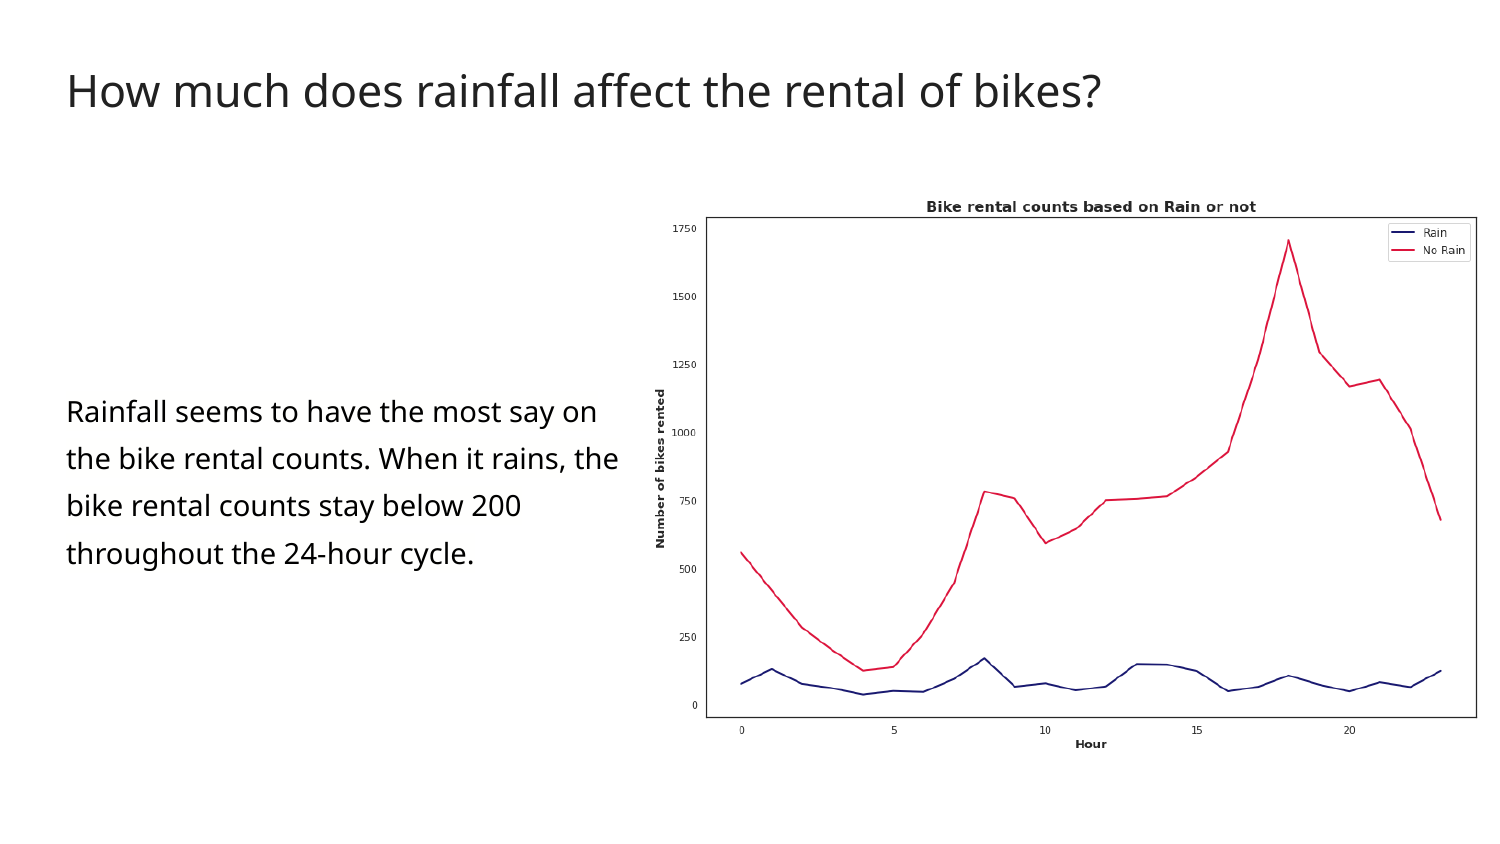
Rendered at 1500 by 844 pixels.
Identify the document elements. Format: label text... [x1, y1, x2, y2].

list Rainfall seems to have the most say on the bike rental counts. When it rains, the bike rental counts stay below 200 throughout the 24-hour cycle. [51, 201, 638, 750]
title How much does rainfall affect the rental of bikes? [51, 48, 1449, 180]
picture [649, 194, 1481, 757]
